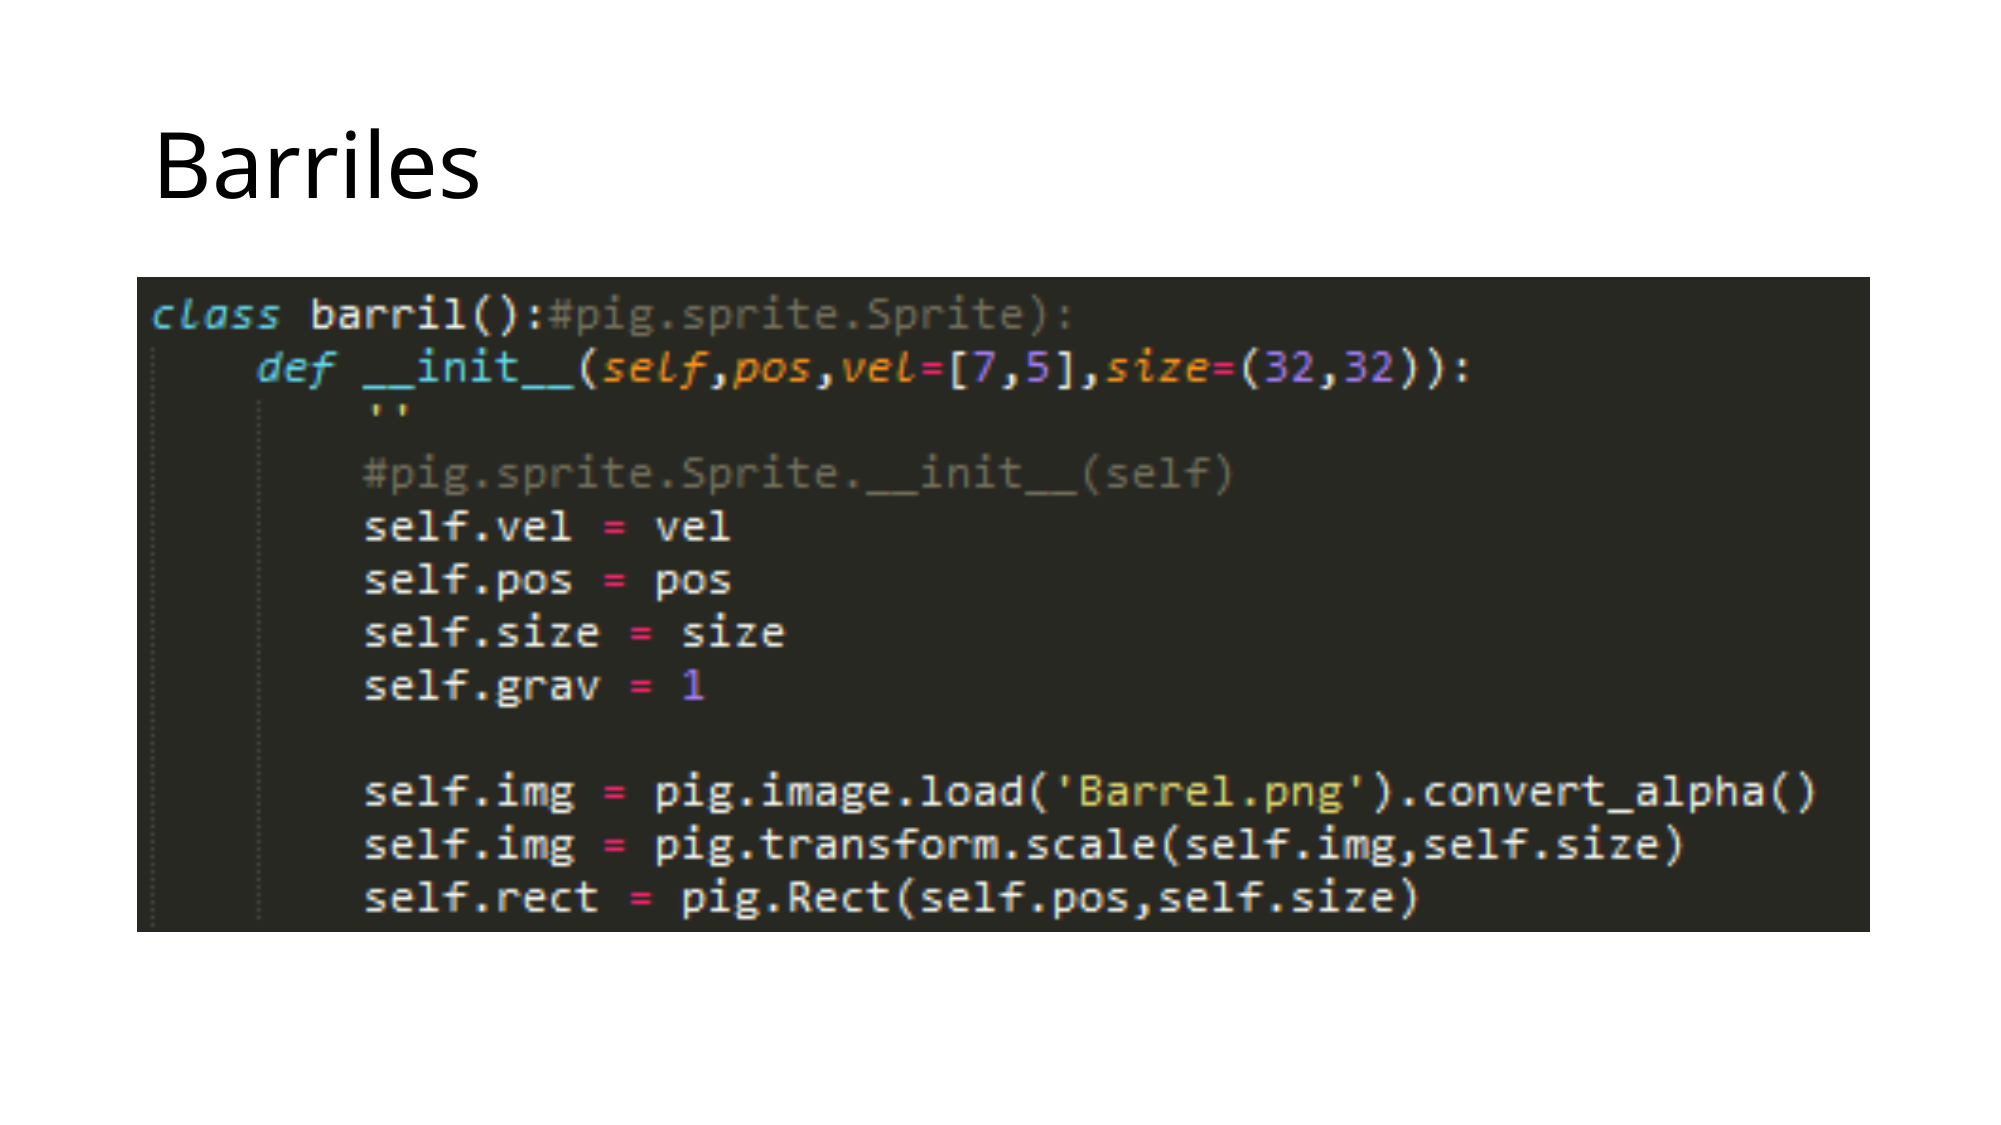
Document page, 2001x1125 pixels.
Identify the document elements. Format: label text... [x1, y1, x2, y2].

title Barriles [137, 59, 1863, 277]
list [137, 277, 1870, 932]
